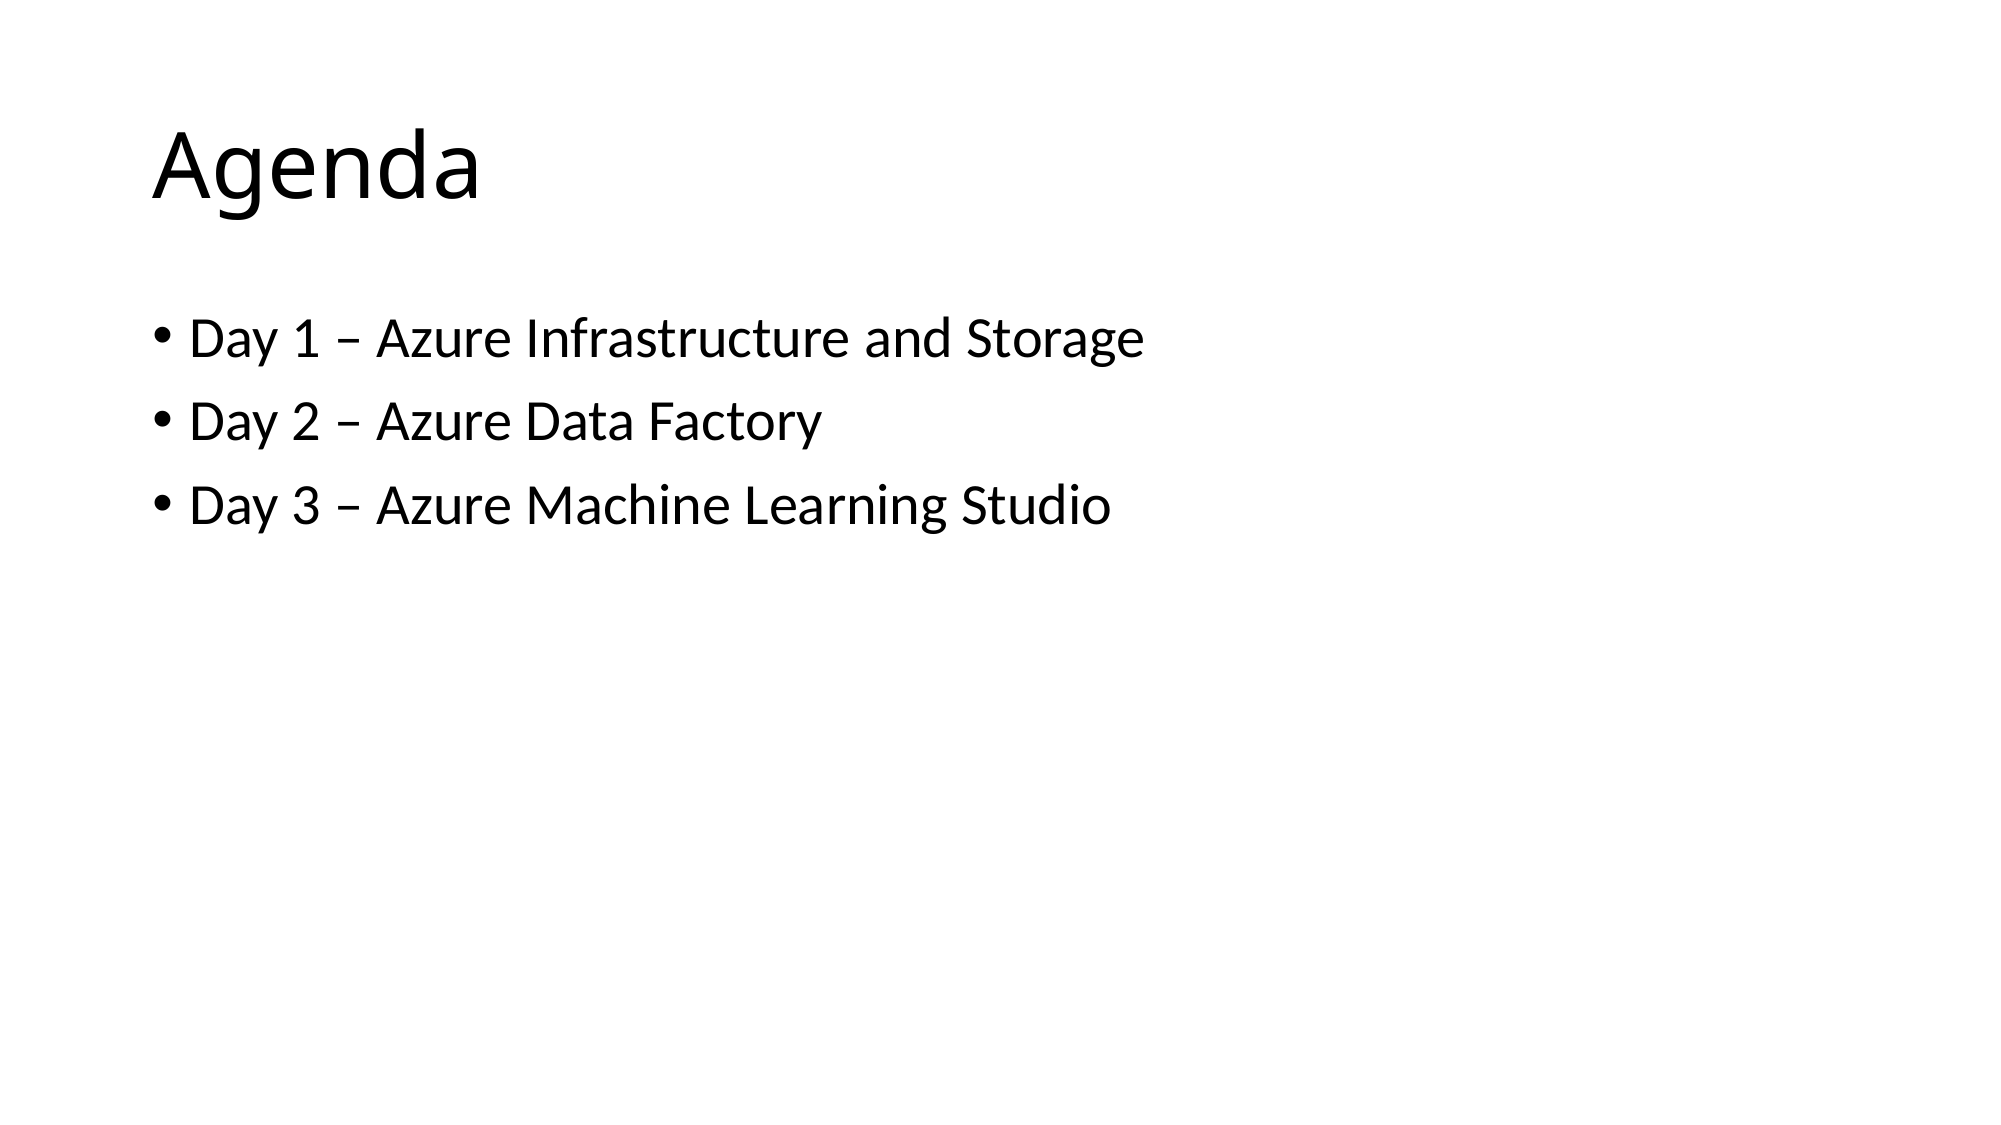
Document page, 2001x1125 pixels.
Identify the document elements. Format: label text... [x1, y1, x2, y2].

list Day 1 – Azure Infrastructure and Storage Day 2 – Azure Data Factory Day 3 – Azure Machine Learning Studio [137, 299, 1863, 1014]
title Agenda [137, 59, 1863, 278]
